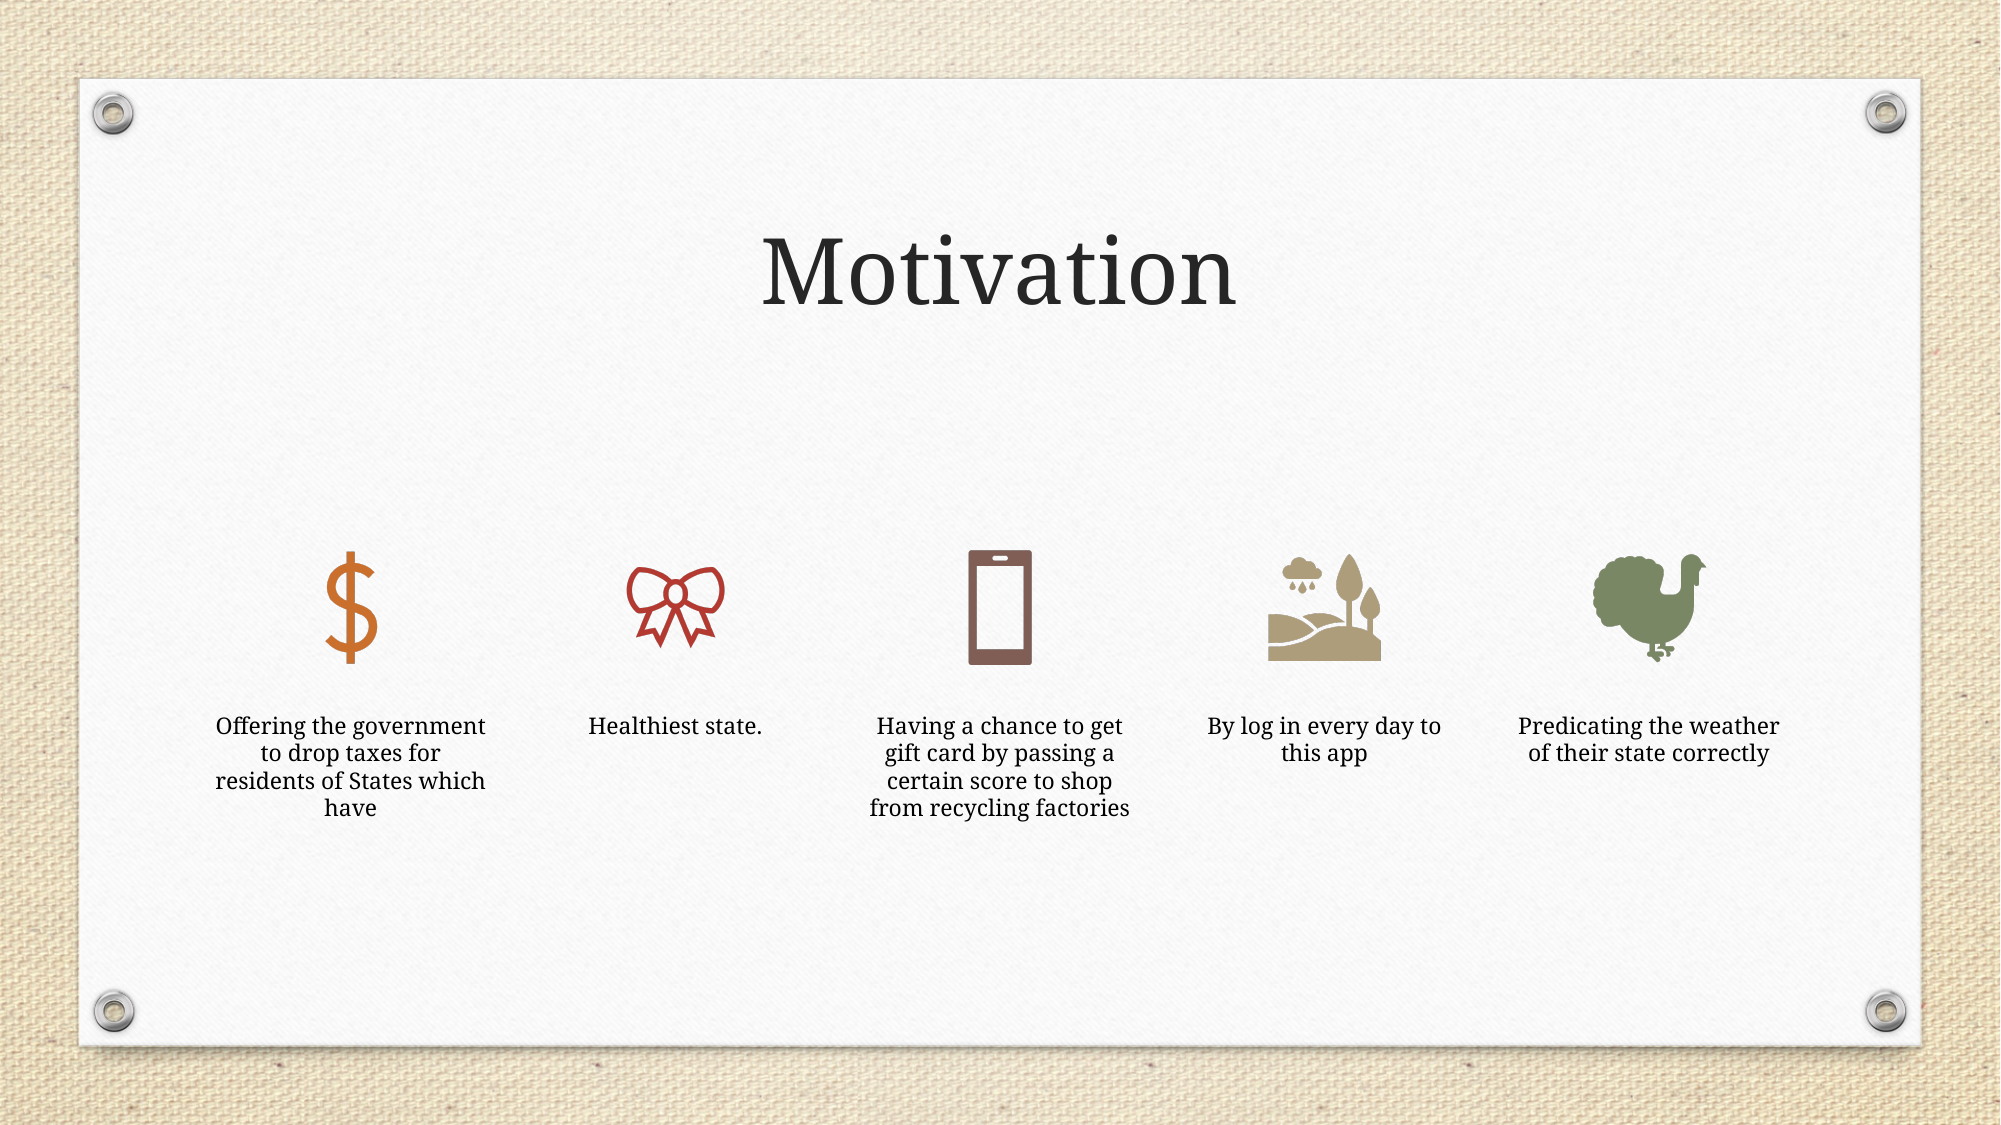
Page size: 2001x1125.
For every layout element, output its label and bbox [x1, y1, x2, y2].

picture [0, 0, 2001, 1125]
list [212, 438, 1788, 929]
